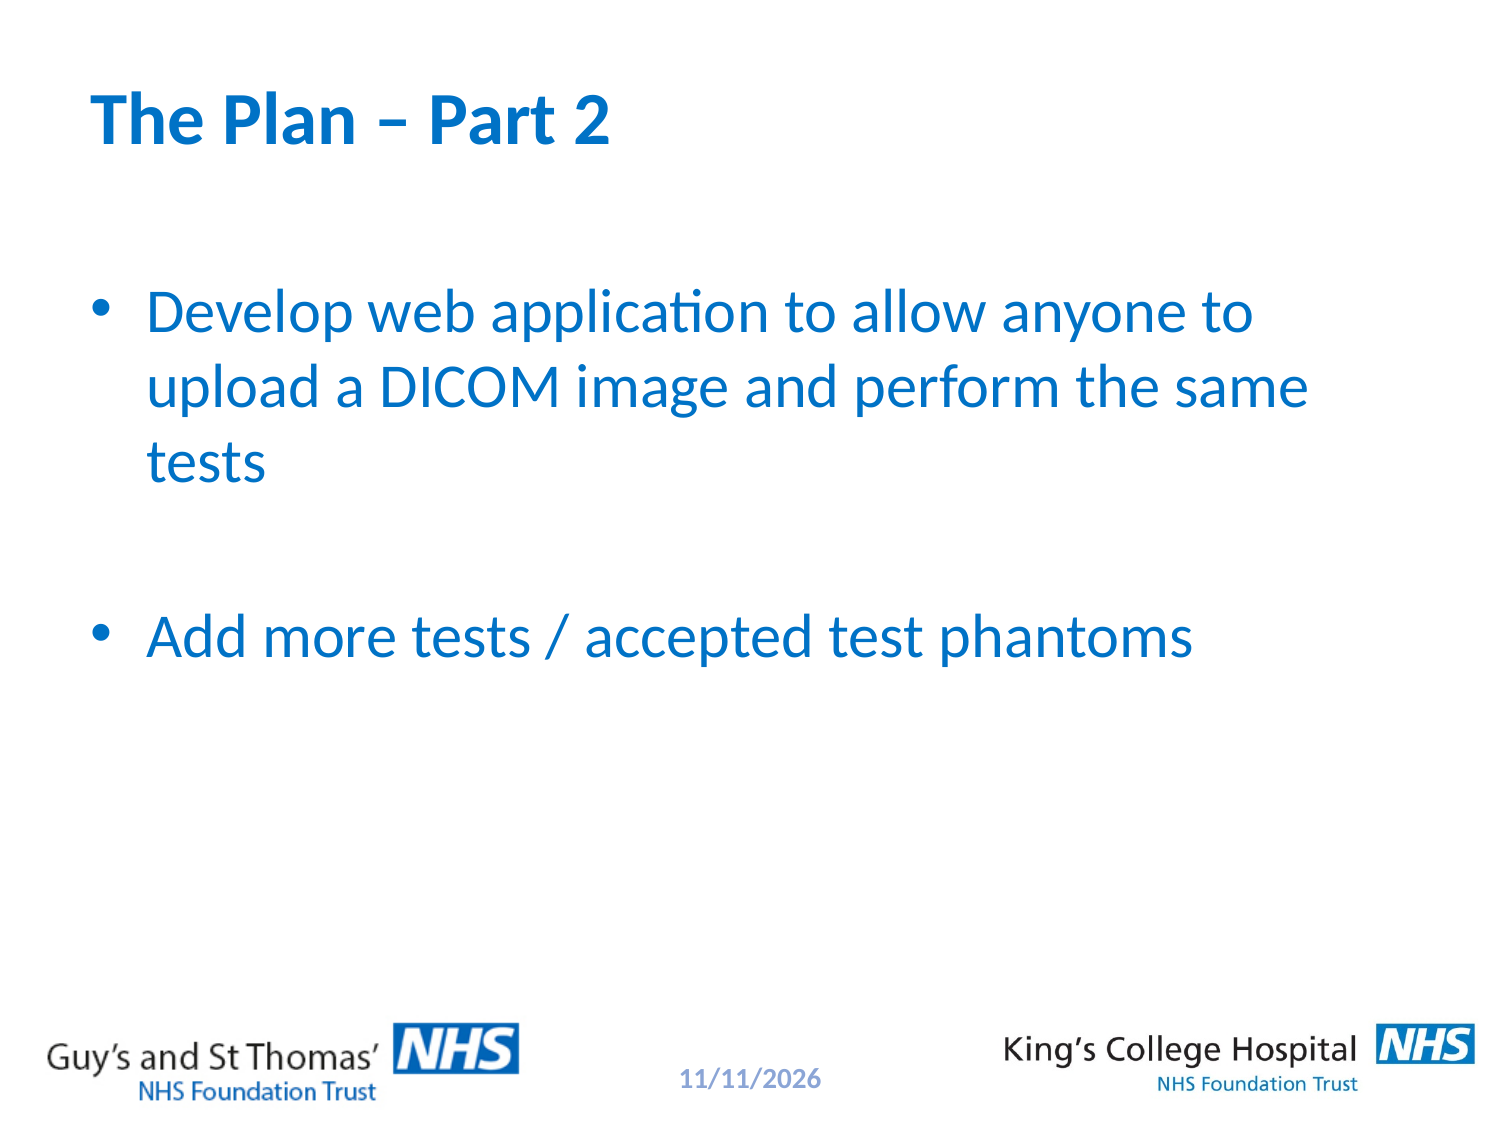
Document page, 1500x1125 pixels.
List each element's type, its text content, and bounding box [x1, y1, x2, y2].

list Develop web application to allow anyone to upload a DICOM image and perform the same tests Add more tests / accepted test phantoms [75, 262, 1425, 1005]
picture [23, 1011, 550, 1118]
title The Plan – Part 2 [75, 45, 1425, 185]
picture [986, 999, 1500, 1122]
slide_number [575, 1046, 925, 1107]
